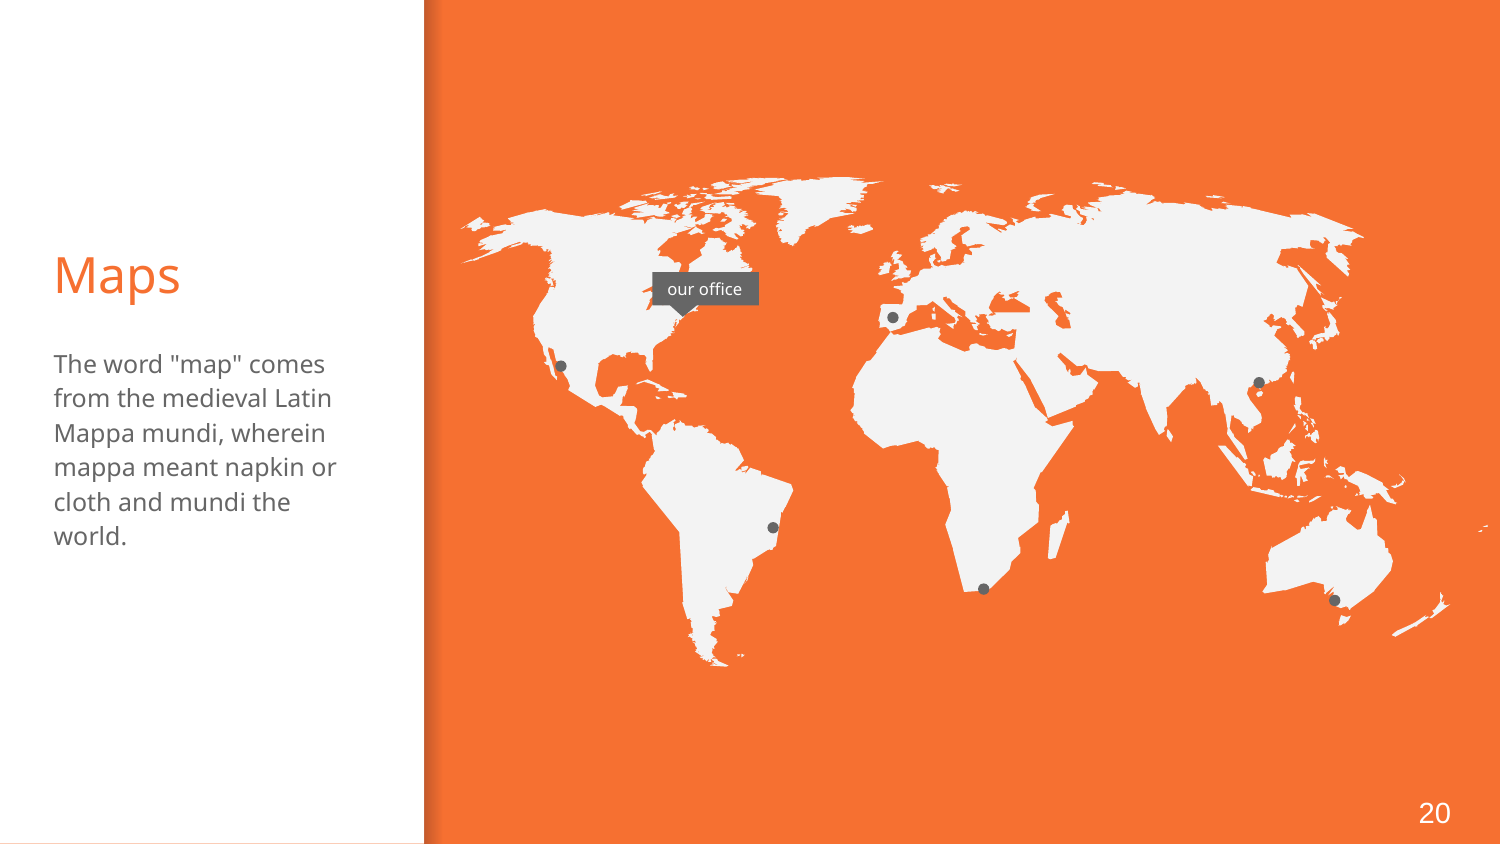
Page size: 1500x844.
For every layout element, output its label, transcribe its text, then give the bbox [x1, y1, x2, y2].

text_box [887, 311, 899, 324]
text_box [460, 200, 794, 667]
text_box [1338, 615, 1352, 626]
title Maps [38, 94, 375, 319]
text_box [1115, 186, 1127, 190]
text_box [929, 183, 963, 194]
text_box [978, 583, 990, 595]
text_box [1390, 474, 1406, 489]
text_box [699, 177, 885, 247]
text_box [1262, 504, 1393, 610]
list The word "map" comes from the medieval Latin Mappa mundi, wherein mappa meant napkin or cloth and mundi the world. [38, 328, 375, 748]
slide_number 20 [1403, 779, 1494, 844]
text_box [1091, 182, 1114, 188]
text_box [850, 190, 1364, 592]
text_box [1391, 592, 1451, 637]
text_box [682, 193, 697, 199]
text_box [555, 360, 567, 372]
text_box [767, 522, 779, 534]
text_box [1329, 594, 1341, 607]
text_box [688, 186, 700, 191]
text_box [1253, 377, 1265, 389]
text_box our office [652, 272, 759, 317]
text_box [1335, 466, 1398, 505]
text_box [641, 191, 678, 200]
